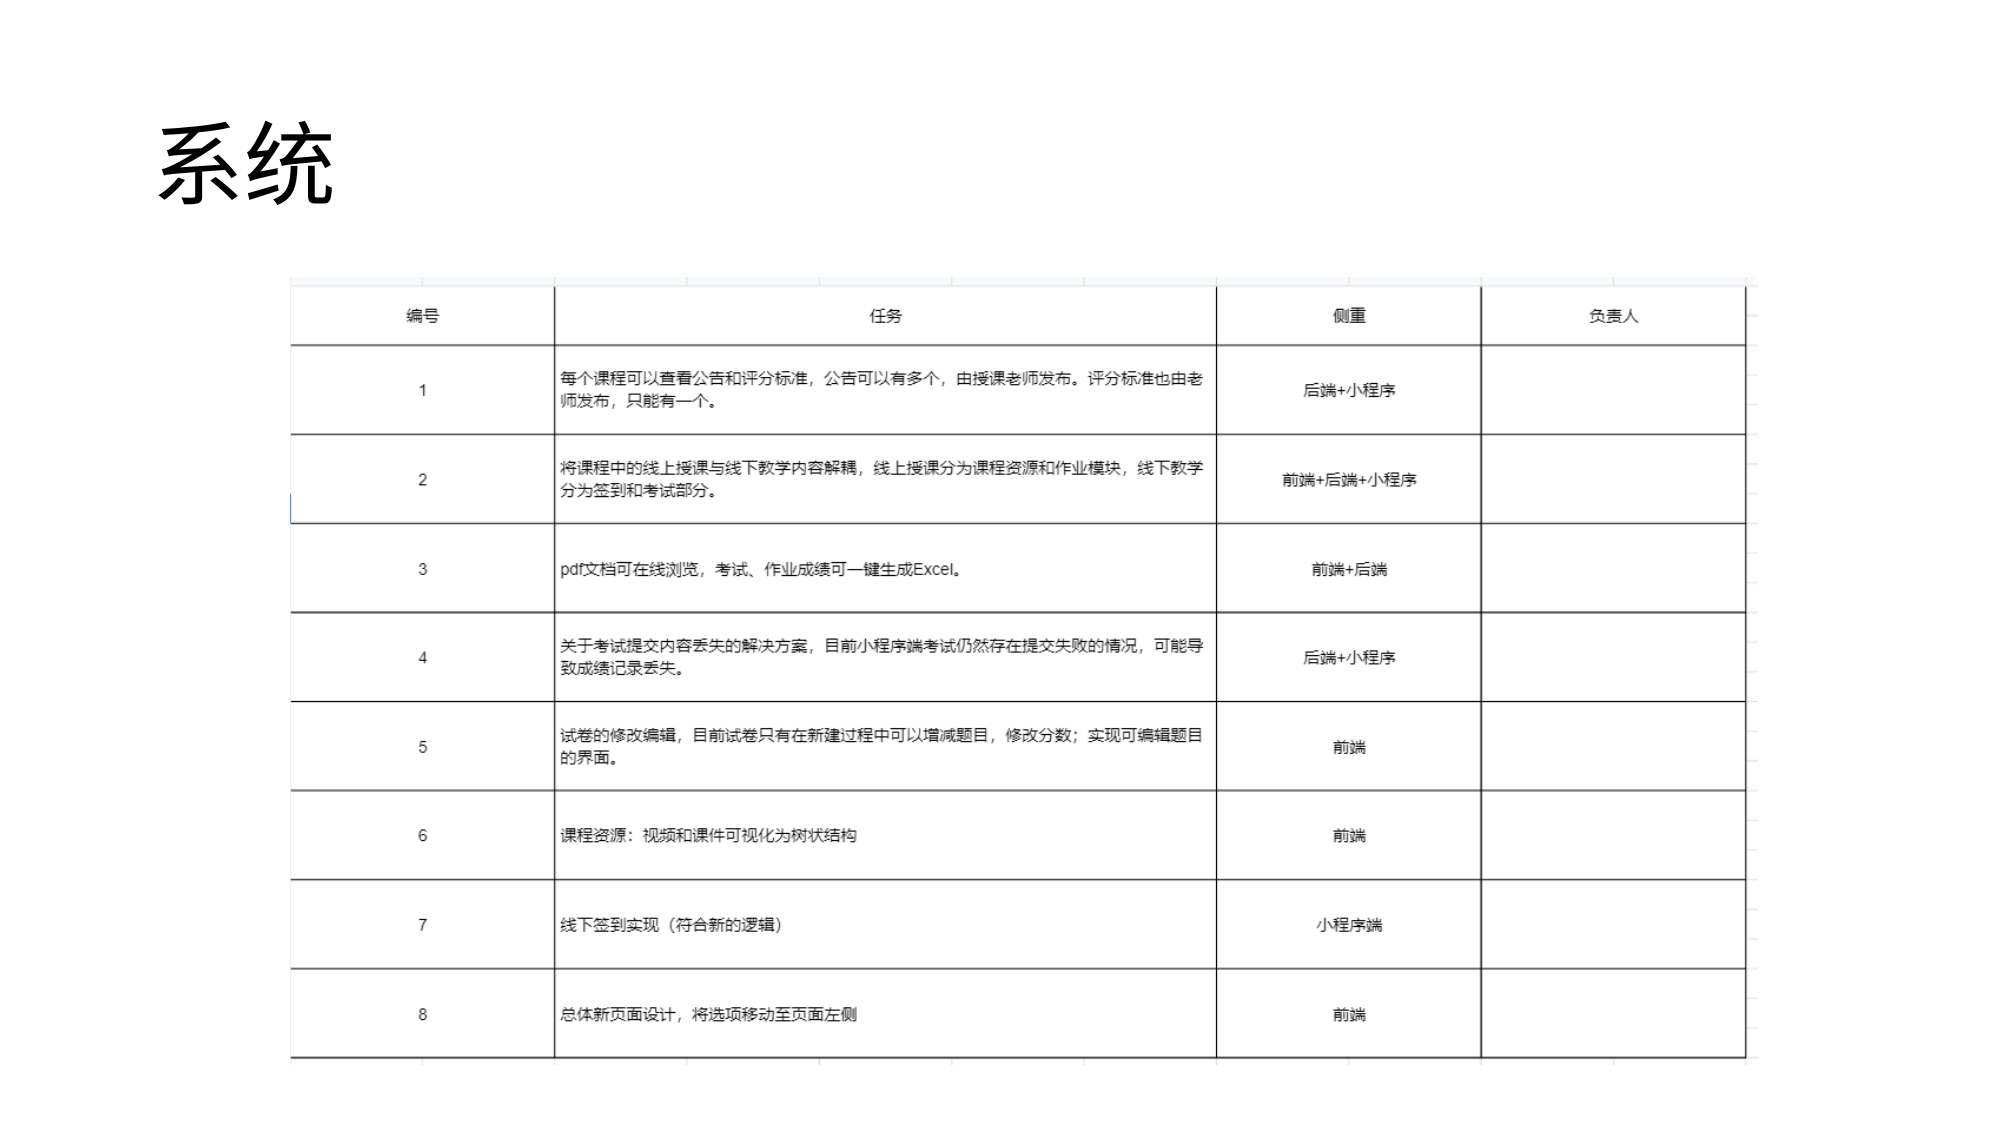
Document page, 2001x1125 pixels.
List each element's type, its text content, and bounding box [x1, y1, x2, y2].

title 系统 [137, 59, 1863, 278]
picture [290, 277, 1758, 1066]
